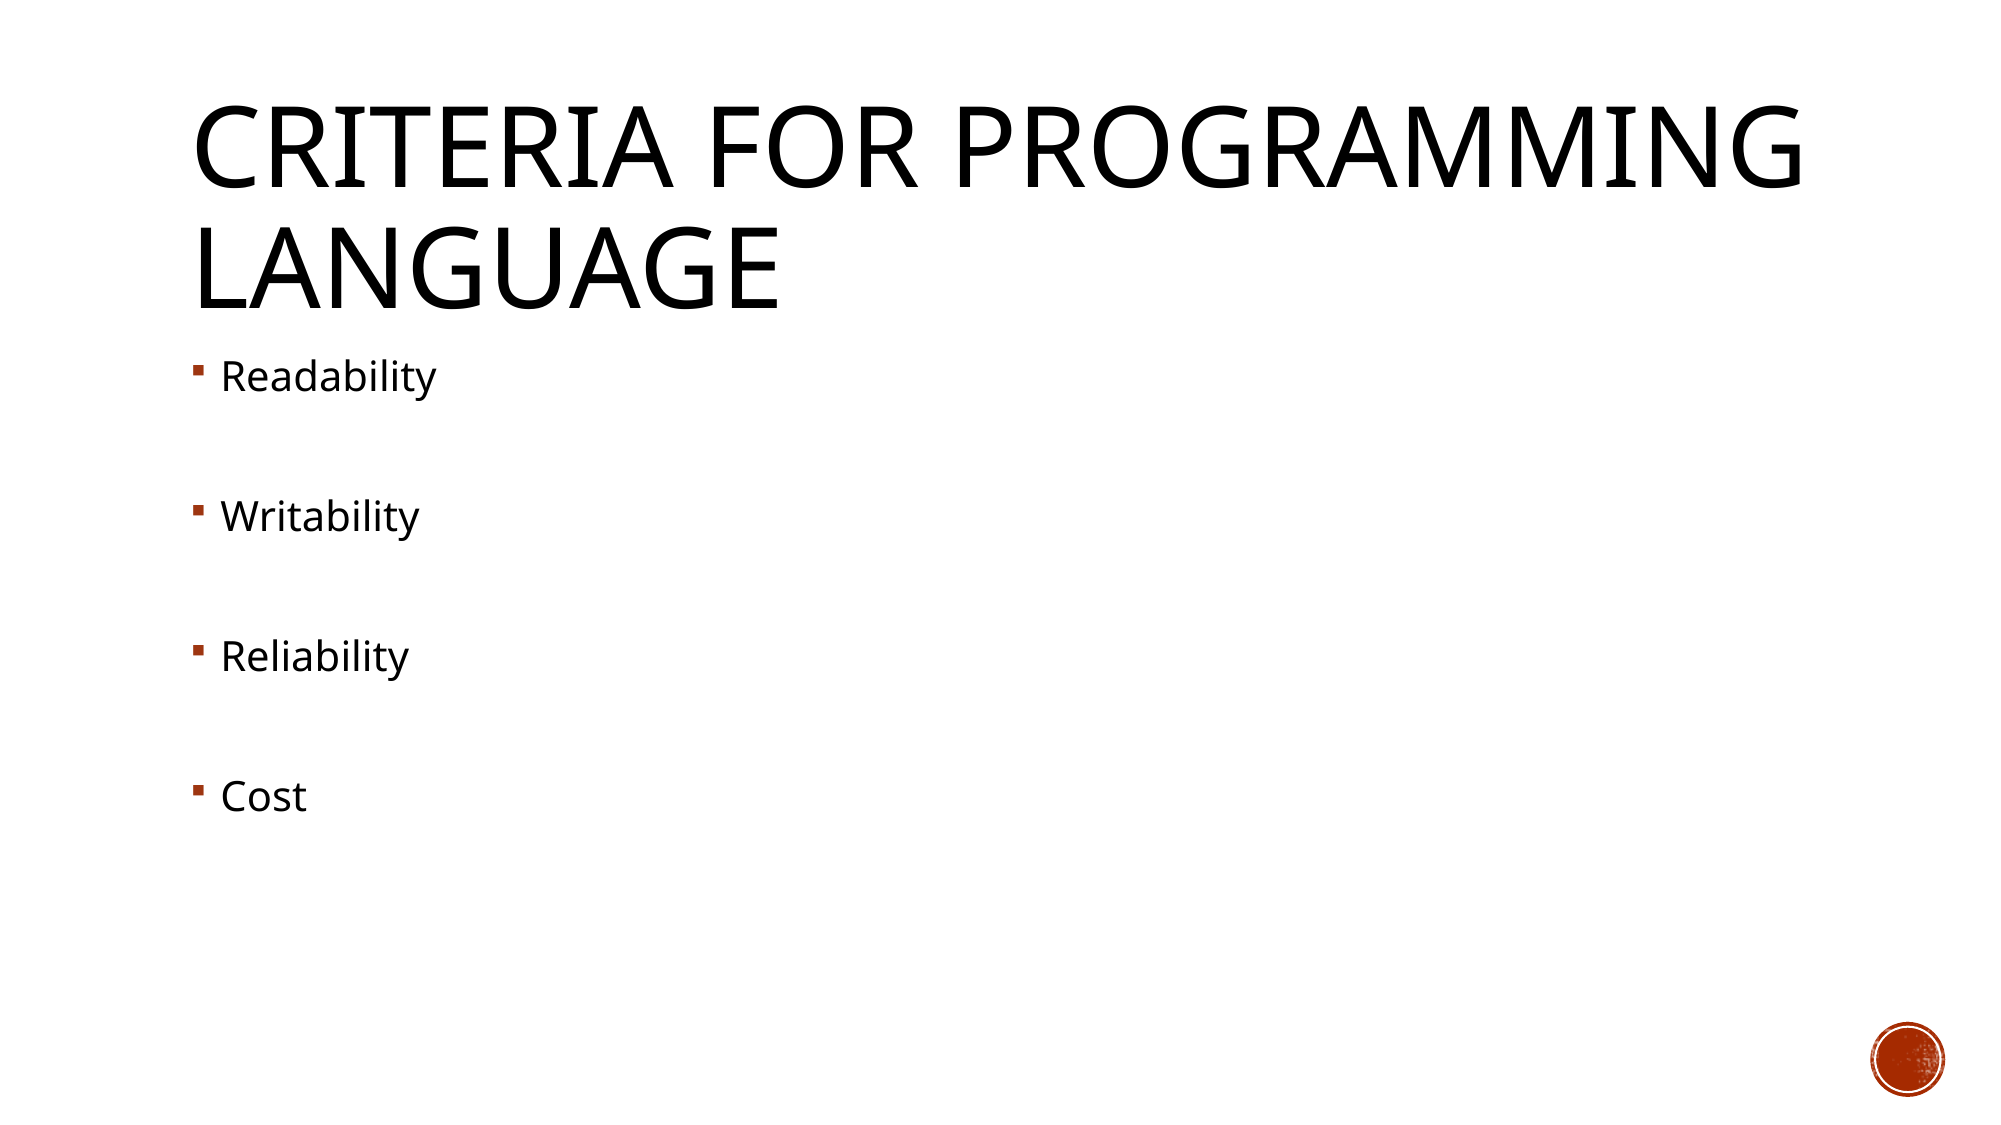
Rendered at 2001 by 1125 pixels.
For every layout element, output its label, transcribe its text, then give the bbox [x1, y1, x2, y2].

list Readability Writability Reliability Cost [175, 348, 1826, 1013]
title Criteria for programming language [175, 79, 1826, 344]
